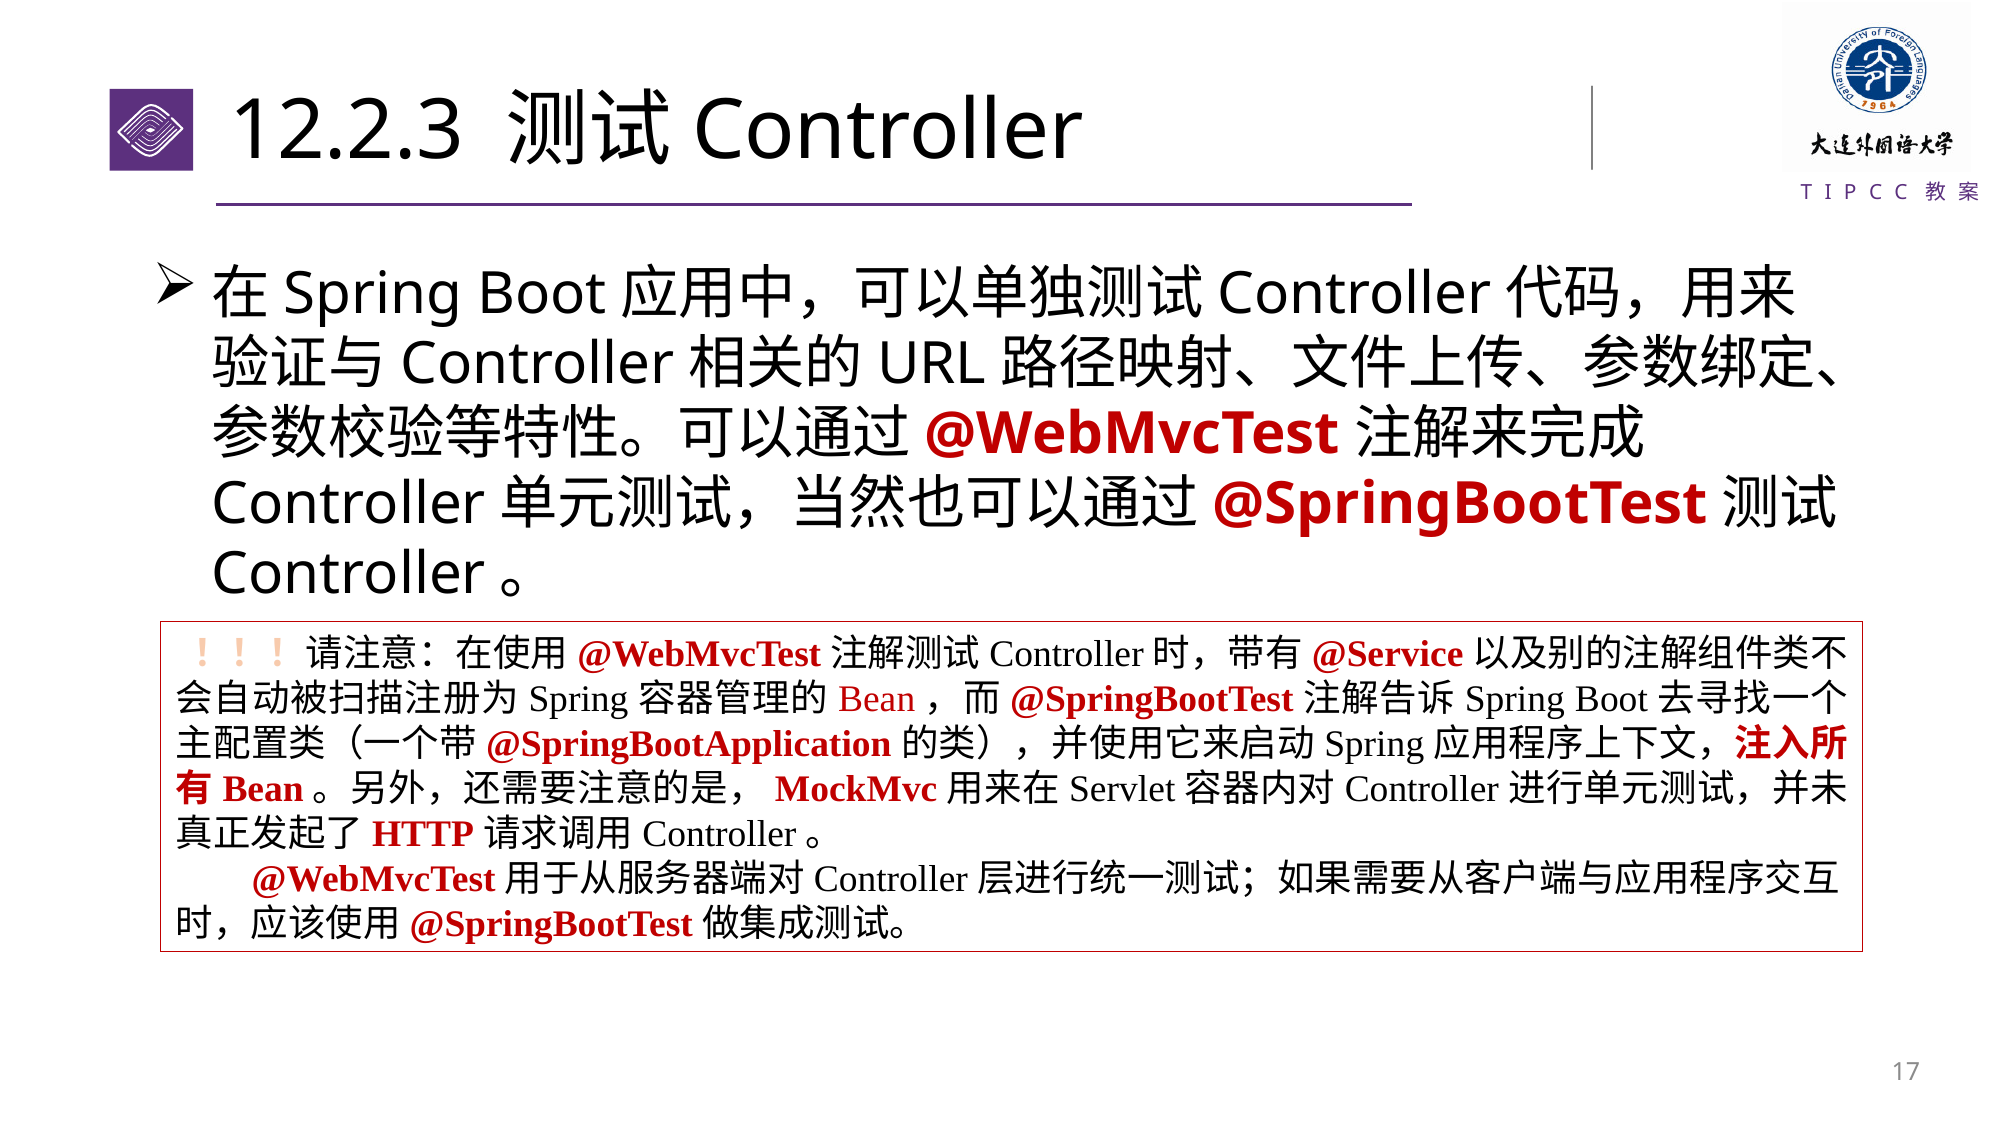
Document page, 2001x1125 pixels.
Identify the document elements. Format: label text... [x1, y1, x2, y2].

title 12.2.3 测试Controller [214, 59, 1564, 205]
list 在Spring Boot应用中，可以单独测试Controller代码，用来验证与Controller相关的URL路径映射、文件上传、参数绑定、参数校验等特性。可以通过@WebMvcTest注解来完成Controller单元测试，当然也可以通过@SpringBootTest测试Controller。 [137, 247, 1863, 1001]
picture [1782, 2, 1971, 172]
text_box ！！！请注意：在使用@WebMvcTest注解测试Controller时，带有@Service以及别的注解组件类不会自动被扫描注册为Spring容器管理的Bean，而@SpringBootTest注解告诉Spring Boot去寻找一个主配置类（一个带@SpringBootApplication的类），并使用它来启动Spring应用程序上下文，注入所有Bean。另外，还需要注意的是，MockMvc用来在Servlet容器内对Controller进行单元测试，并未真正发起了HTTP请求调用Controller。 @WebMvcTest用于从服务器端对Controller层进行统一测试；如果需要从客户端与应用程序交互时，应该使用@SpringBootTest做集成测试。 [160, 621, 1863, 952]
slide_number 16 [1485, 1042, 1936, 1103]
